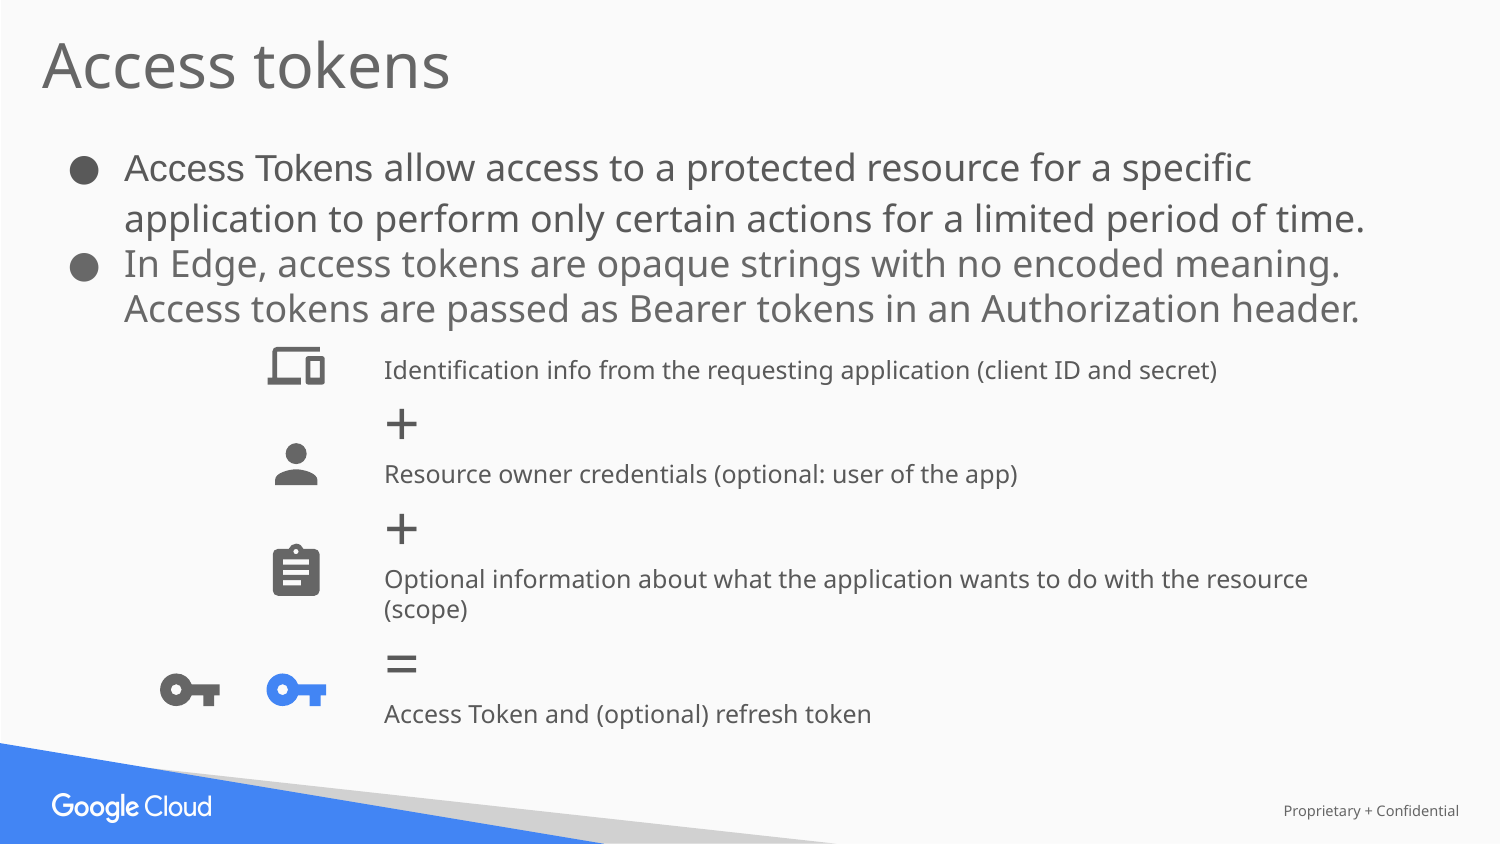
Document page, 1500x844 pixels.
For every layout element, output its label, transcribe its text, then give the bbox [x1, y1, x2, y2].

title Access tokens [27, 23, 1113, 117]
text_box [160, 673, 220, 707]
text_box [305, 356, 325, 385]
text_box [275, 469, 318, 486]
list Access Tokens allow access to a protected resource for a specific application to perform only certain actions for a limited period of time. In Edge, access tokens are opaque strings with no encoded meaning. Access tokens are passed as Bearer tokens in an Authorization header. [38, 131, 1438, 325]
text_box [267, 346, 320, 385]
text_box [62, 675, 1438, 763]
text_box [285, 443, 307, 465]
text_box [266, 673, 327, 707]
text_box Identification info from the requesting application (client ID and secret) + Resource owner credentials (optional: user of the app) + Optional information about what the application wants to do with the resource (scope) = Access Token and (optional) refresh token [372, 318, 1395, 675]
text_box [272, 543, 320, 596]
picture [52, 793, 211, 823]
